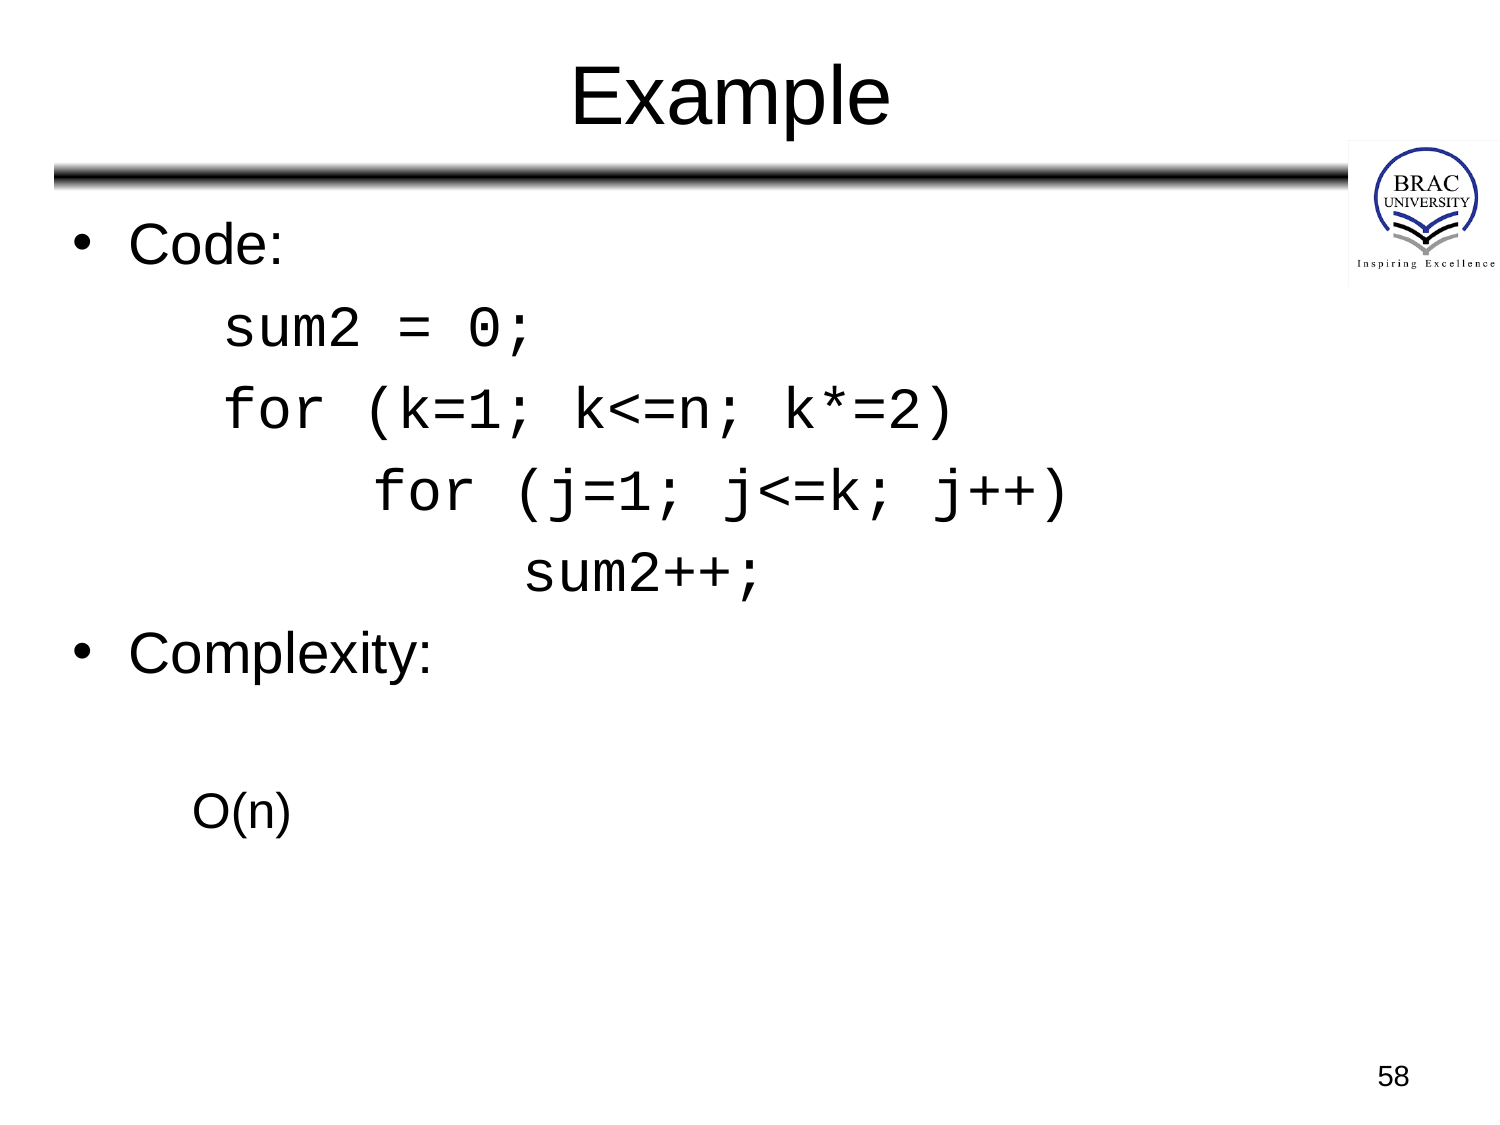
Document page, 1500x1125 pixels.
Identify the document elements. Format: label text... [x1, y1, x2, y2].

title Example [55, 16, 1406, 166]
list Code: sum2 = 0; for (k=1; k<=n; k*=2) for (j=1; j<=k; j++) sum2++; Complexity: [57, 199, 1408, 1032]
slide_number ‹#› [1074, 1049, 1425, 1103]
picture [1348, 140, 1500, 288]
text_box O(n) [176, 771, 962, 847]
